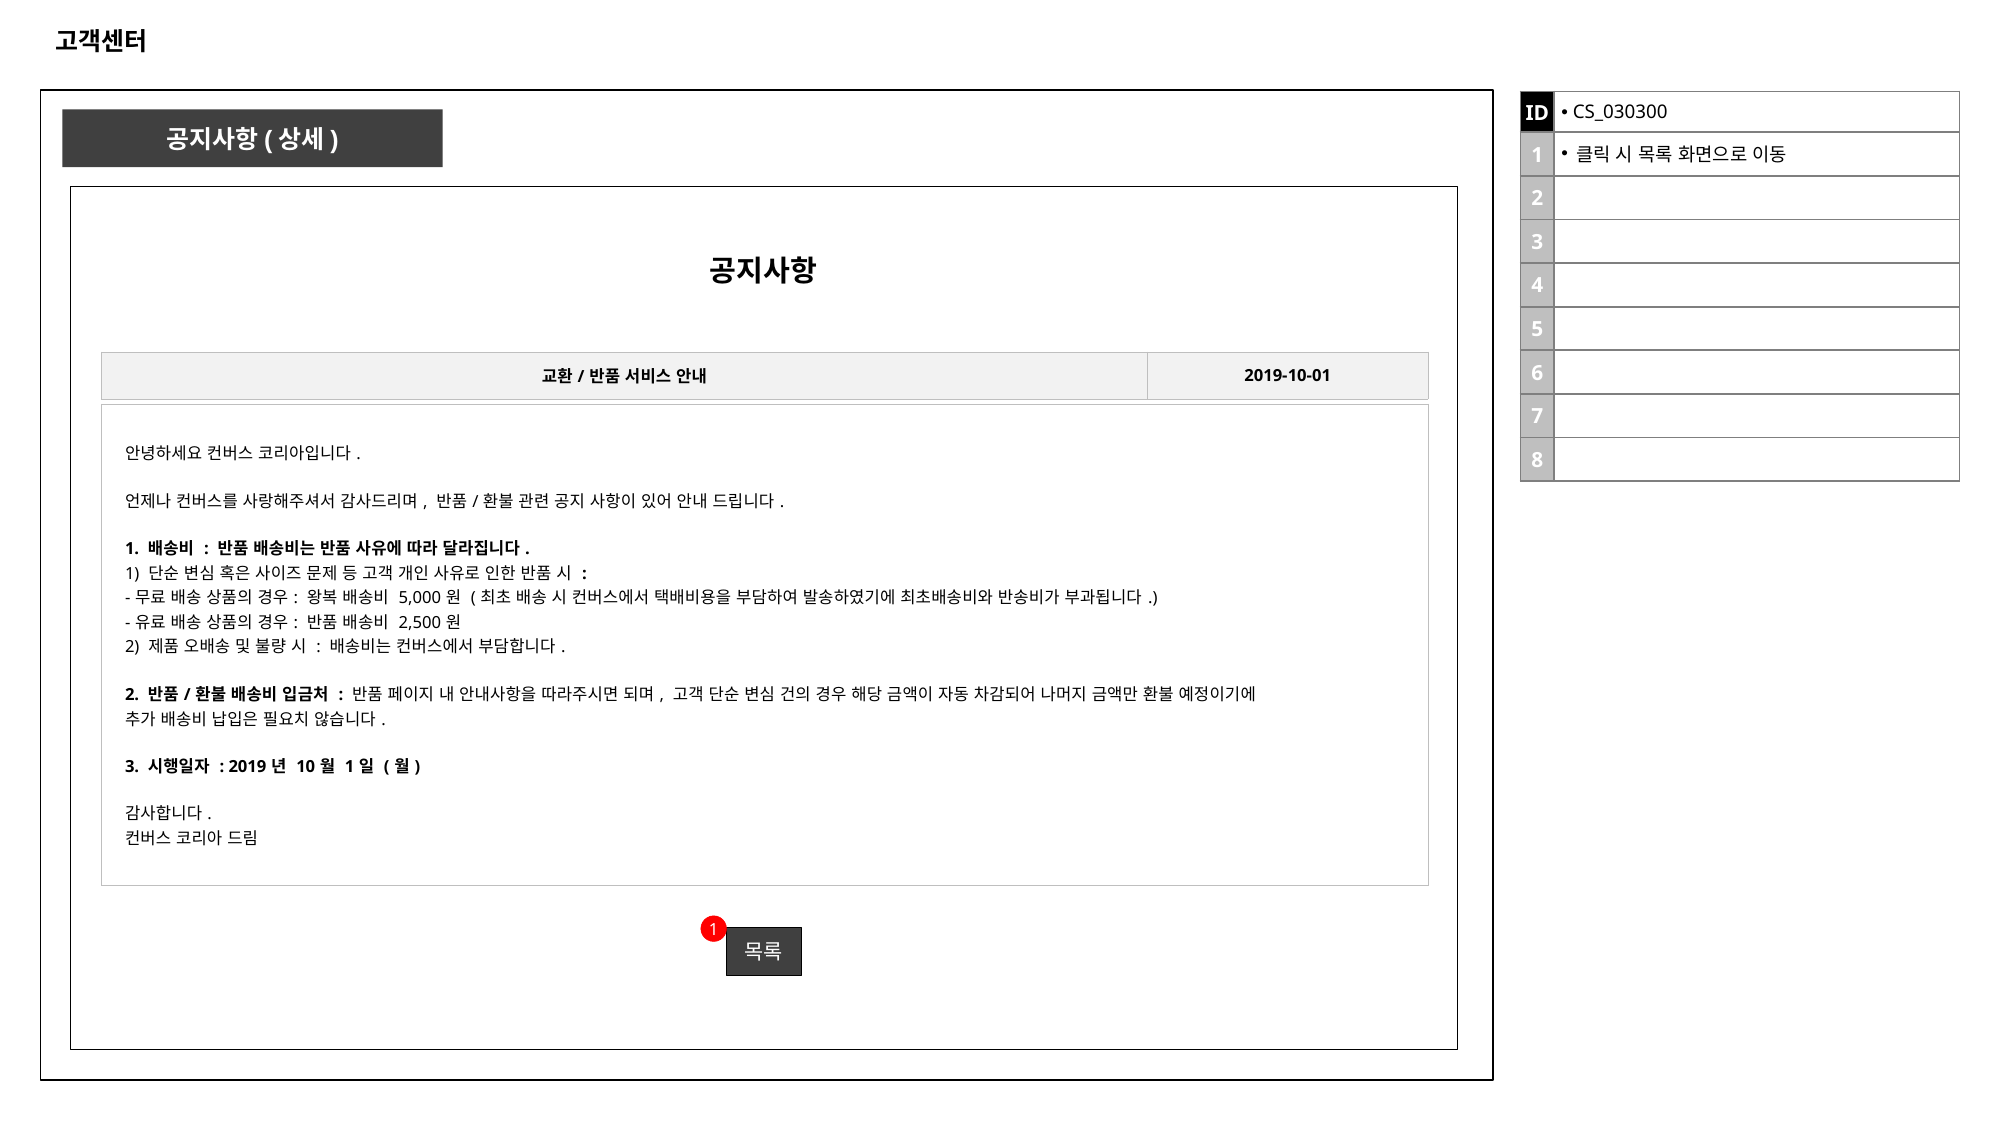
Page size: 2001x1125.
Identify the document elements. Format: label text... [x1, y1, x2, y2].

table_cell [1555, 308, 1959, 349]
table_cell [1555, 351, 1959, 393]
table_cell [1555, 177, 1959, 219]
table_cell [1555, 395, 1959, 437]
table_cell [1555, 438, 1959, 480]
text_box 공지사항(상세) [62, 109, 443, 168]
table_cell 7 [1521, 395, 1553, 437]
text_box [40, 89, 1494, 1081]
table_cell 3 [1521, 220, 1553, 262]
text_box [69, 186, 1458, 1050]
table_header CS_030300 [1555, 92, 1959, 131]
table_cell 8 [1521, 438, 1553, 480]
table_cell [1555, 220, 1959, 262]
table_header ID [1521, 92, 1553, 131]
text_box 목록 [724, 925, 803, 978]
text_box 공지사항 [621, 244, 906, 295]
table_header 안녕하세요 컨버스 코리아입니다. 언제나 컨버스를 사랑해주셔서 감사드리며, 반품/환불 관련 공지 사항이 있어 안내 드립니다. 1. 배송비 : 반품 배송비는 반품 사유에 따라 달라집니다. 1) 단순 변심 혹은 사이즈 문제 등 고객 개인 사유로 인한 반품 시 : -무료 배송 상품의 경우: 왕복 배송비 5,000원 (최초 배송 시 컨버스에서 택배비용을 부담하여 발송하였기에 최초배송비와 반송비가 부과됩니다.) -유료 배송 상품의 경우: 반품 배송비 2,500원 2) 제품 오배송 및 불량 시 : 배송비는 컨버스에서 부담합니다. 2. 반품/환불 배송비 입금처 : 반품 페이지 내 안내사항을 따라주시면 되며, 고객 단순 변심 건의 경우 해당 금액이 자동 차감되어 나머지 금액만 환불 예정이기에 추가 배송비 납입은 필요치 않습니다. 3. 시행일자 : 2019년 10월 1일 (월) 감사합니다. 컨버스 코리아 드림 [102, 405, 1428, 885]
table_cell 6 [1521, 351, 1553, 393]
text_box 1 [700, 915, 727, 942]
table_cell 1 [1521, 133, 1553, 175]
table_cell 2 [1521, 177, 1553, 219]
table_cell 4 [1521, 264, 1553, 306]
table_header 교환/반품 서비스 안내 [102, 353, 1147, 399]
title 고객센터 [40, 11, 1960, 69]
table_cell 5 [1521, 308, 1553, 349]
table_header 2019-10-01 [1148, 353, 1428, 399]
table_cell [1555, 264, 1959, 306]
table_cell 클릭 시 목록 화면으로 이동 [1555, 133, 1959, 175]
